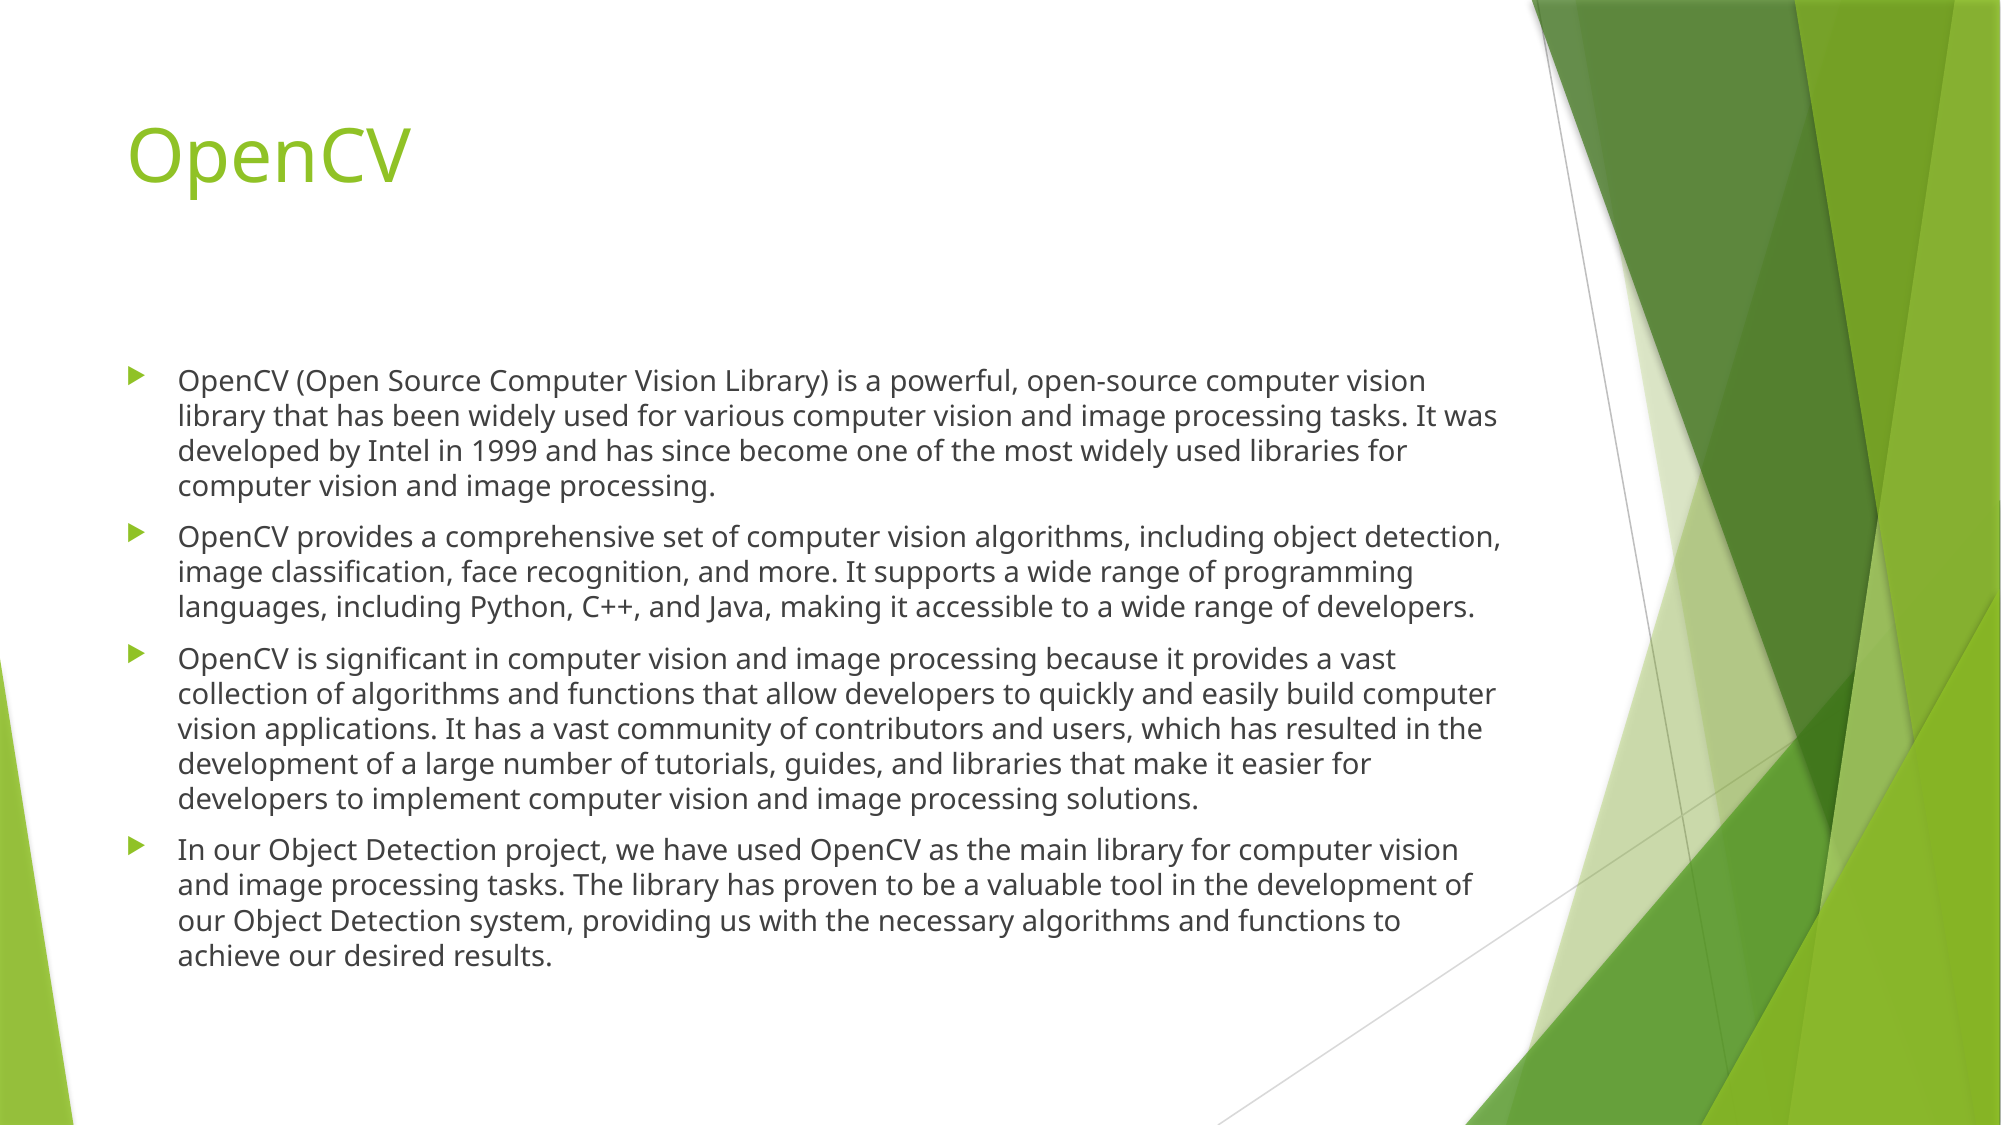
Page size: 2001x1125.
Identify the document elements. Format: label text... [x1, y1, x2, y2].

list OpenCV (Open Source Computer Vision Library) is a powerful, open-source computer vision library that has been widely used for various computer vision and image processing tasks. It was developed by Intel in 1999 and has since become one of the most widely used libraries for computer vision and image processing. OpenCV provides a comprehensive set of computer vision algorithms, including object detection, image classification, face recognition, and more. It supports a wide range of programming languages, including Python, C++, and Java, making it accessible to a wide range of developers. OpenCV is significant in computer vision and image processing because it provides a vast collection of algorithms and functions that allow developers to quickly and easily build computer vision applications. It has a vast community of contributors and users, which has resulted in the development of a large number of tutorials, guides, and libraries that make it easier for developers to implement computer vision and image processing solutions. In our Object Detection project, we have used OpenCV as the main library for computer vision and image processing tasks. The library has proven to be a valuable tool in the development of our Object Detection system, providing us with the necessary algorithms and functions to achieve our desired results. [111, 354, 1522, 992]
title OpenCV [111, 99, 1522, 317]
